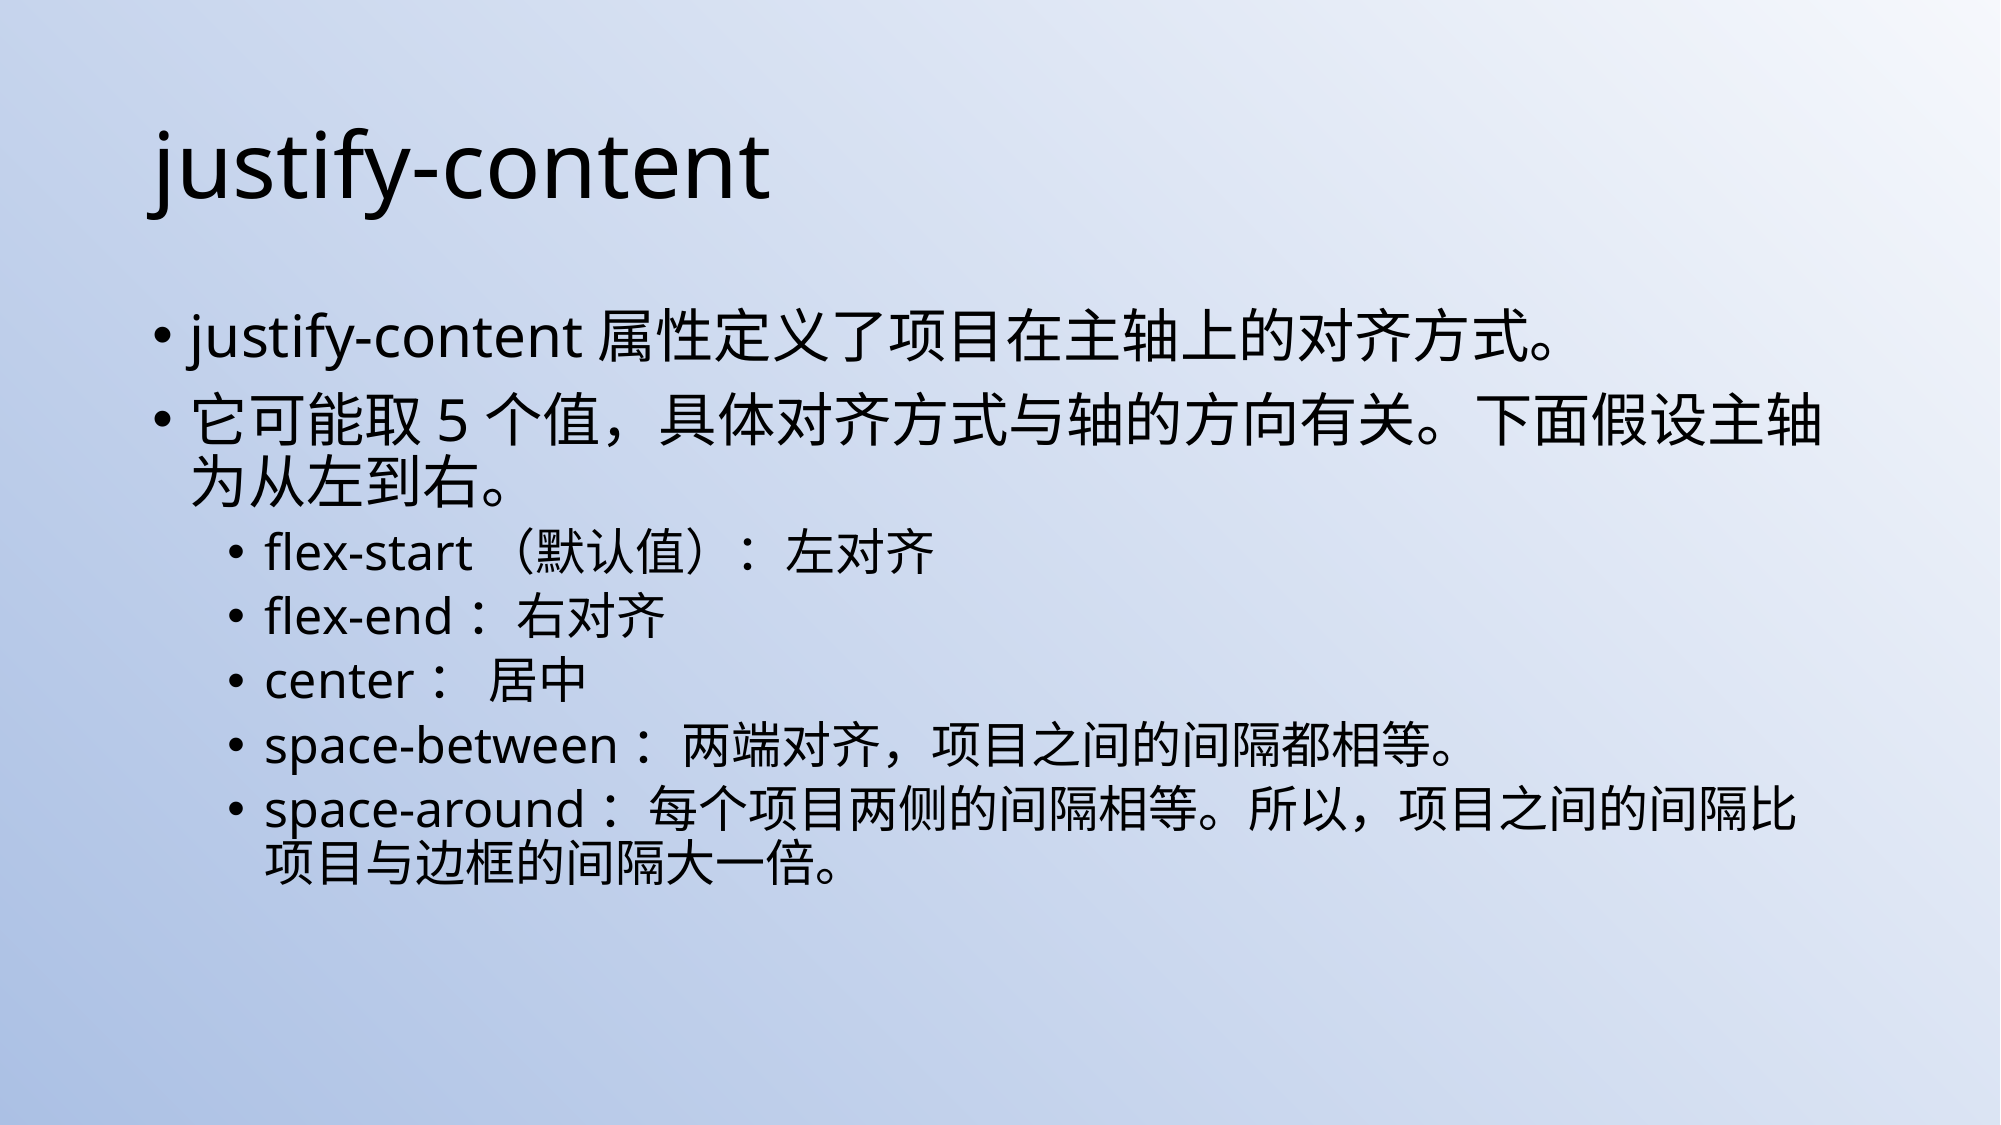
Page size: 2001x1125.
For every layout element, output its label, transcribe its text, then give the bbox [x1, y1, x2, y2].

list justify-content属性定义了项目在主轴上的对齐方式。 它可能取5个值，具体对齐方式与轴的方向有关。下面假设主轴为从左到右。 flex-start（默认值）：左对齐 flex-end：右对齐 center： 居中 space-between：两端对齐，项目之间的间隔都相等。 space-around：每个项目两侧的间隔相等。所以，项目之间的间隔比项目与边框的间隔大一倍。 [137, 299, 1863, 1014]
title justify-content [137, 59, 1863, 278]
